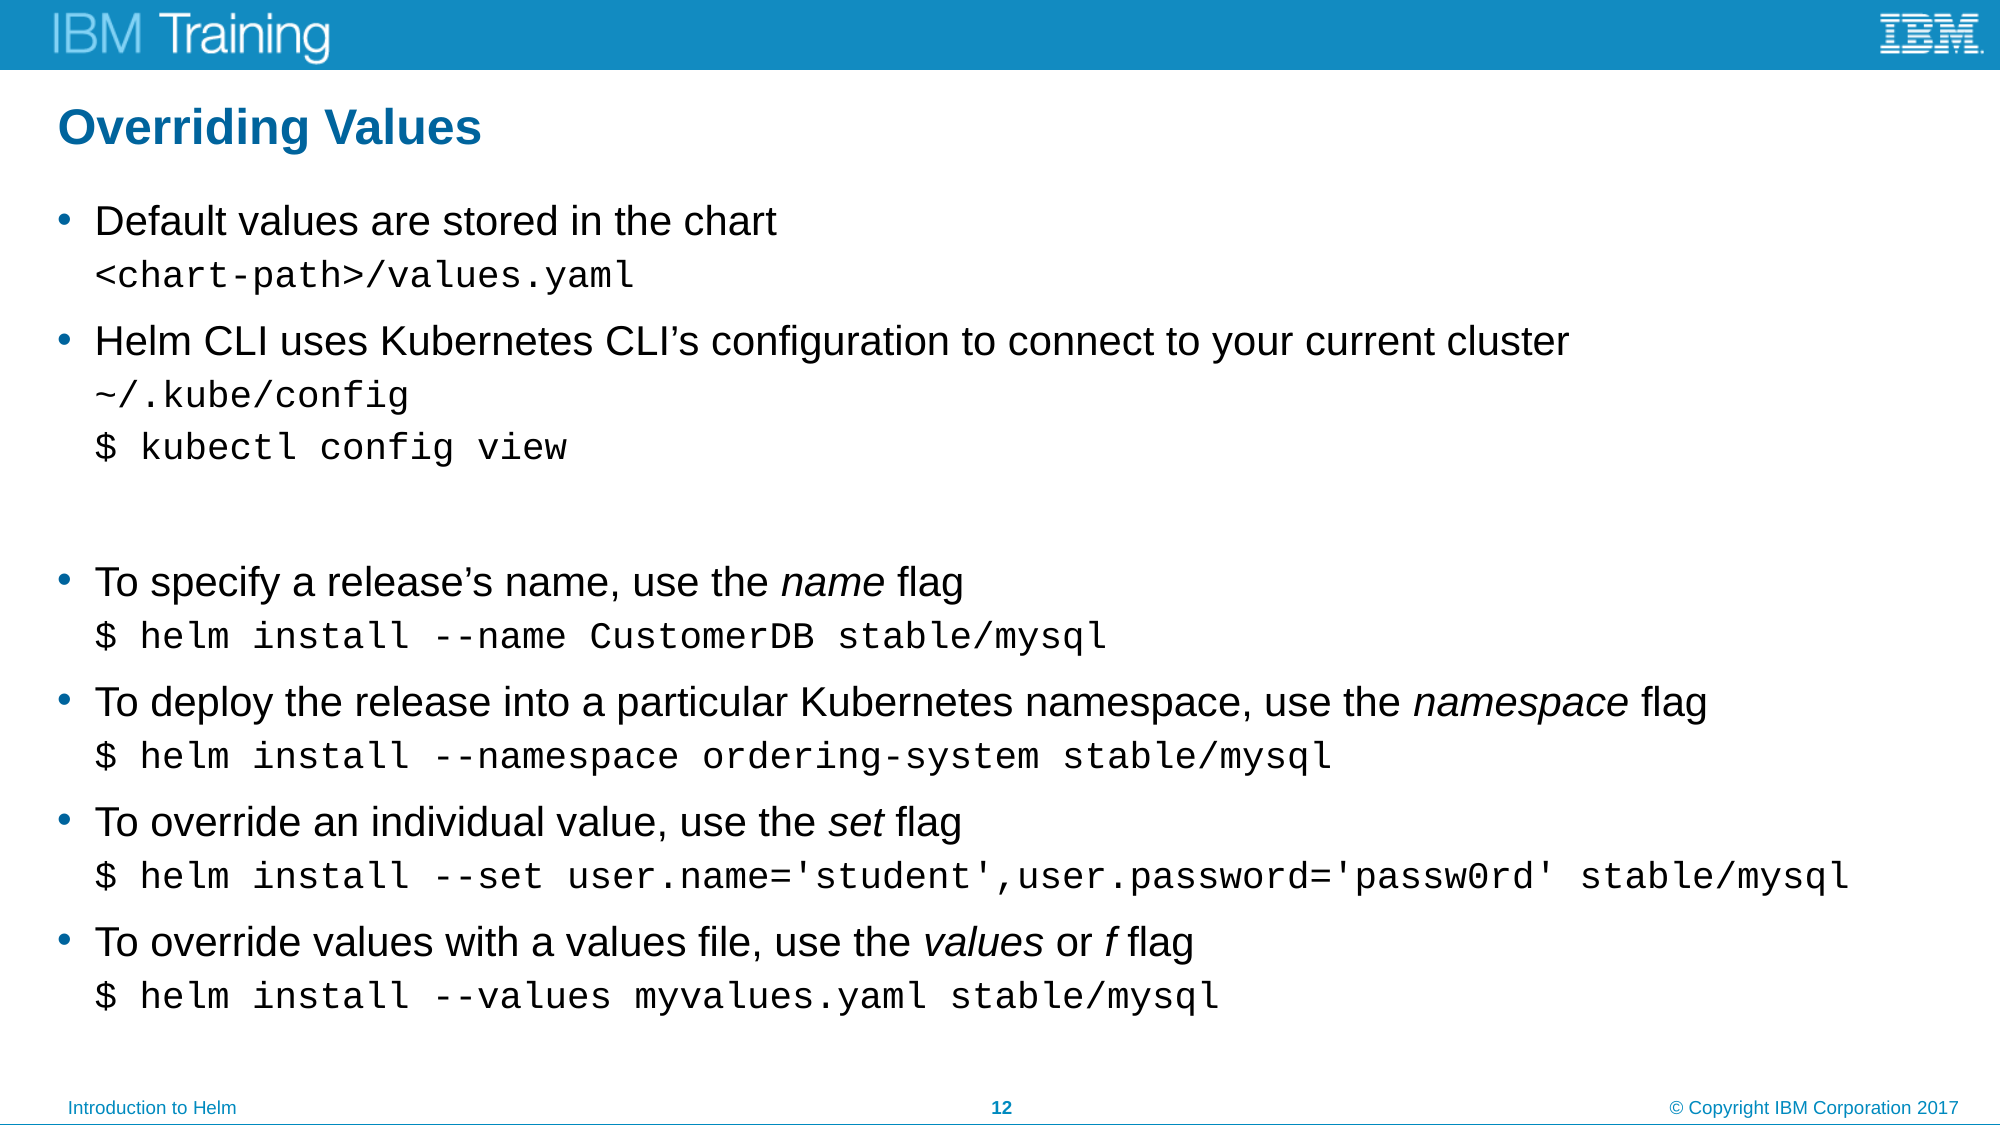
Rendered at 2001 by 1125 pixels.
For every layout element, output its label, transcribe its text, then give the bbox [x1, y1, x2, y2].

picture [0, 0, 2000, 70]
title Overriding Values [42, 90, 1978, 166]
footer © Copyright IBM Corporation 2017 [1658, 1096, 1974, 1125]
slide_number 12 [914, 1096, 1096, 1124]
list Default values are stored in the chart <chart-path>/values.yaml Helm CLI uses Kubernetes CLI’s configuration to connect to your current cluster ~/.kube/config $ kubectl config view To specify a release’s name, use the name flag $ helm install --name CustomerDB stable/mysql To deploy the release into a particular Kubernetes namespace, use the namespace flag $ helm install --namespace ordering-system stable/mysql To override an individual value, use the set flag $ helm install --set user.name='student',user.password='passw0rd' stable/mysql To override values with a values file, use the values or f flag $ helm install --values myvalues.yaml stable/mysql [41, 191, 1978, 1096]
